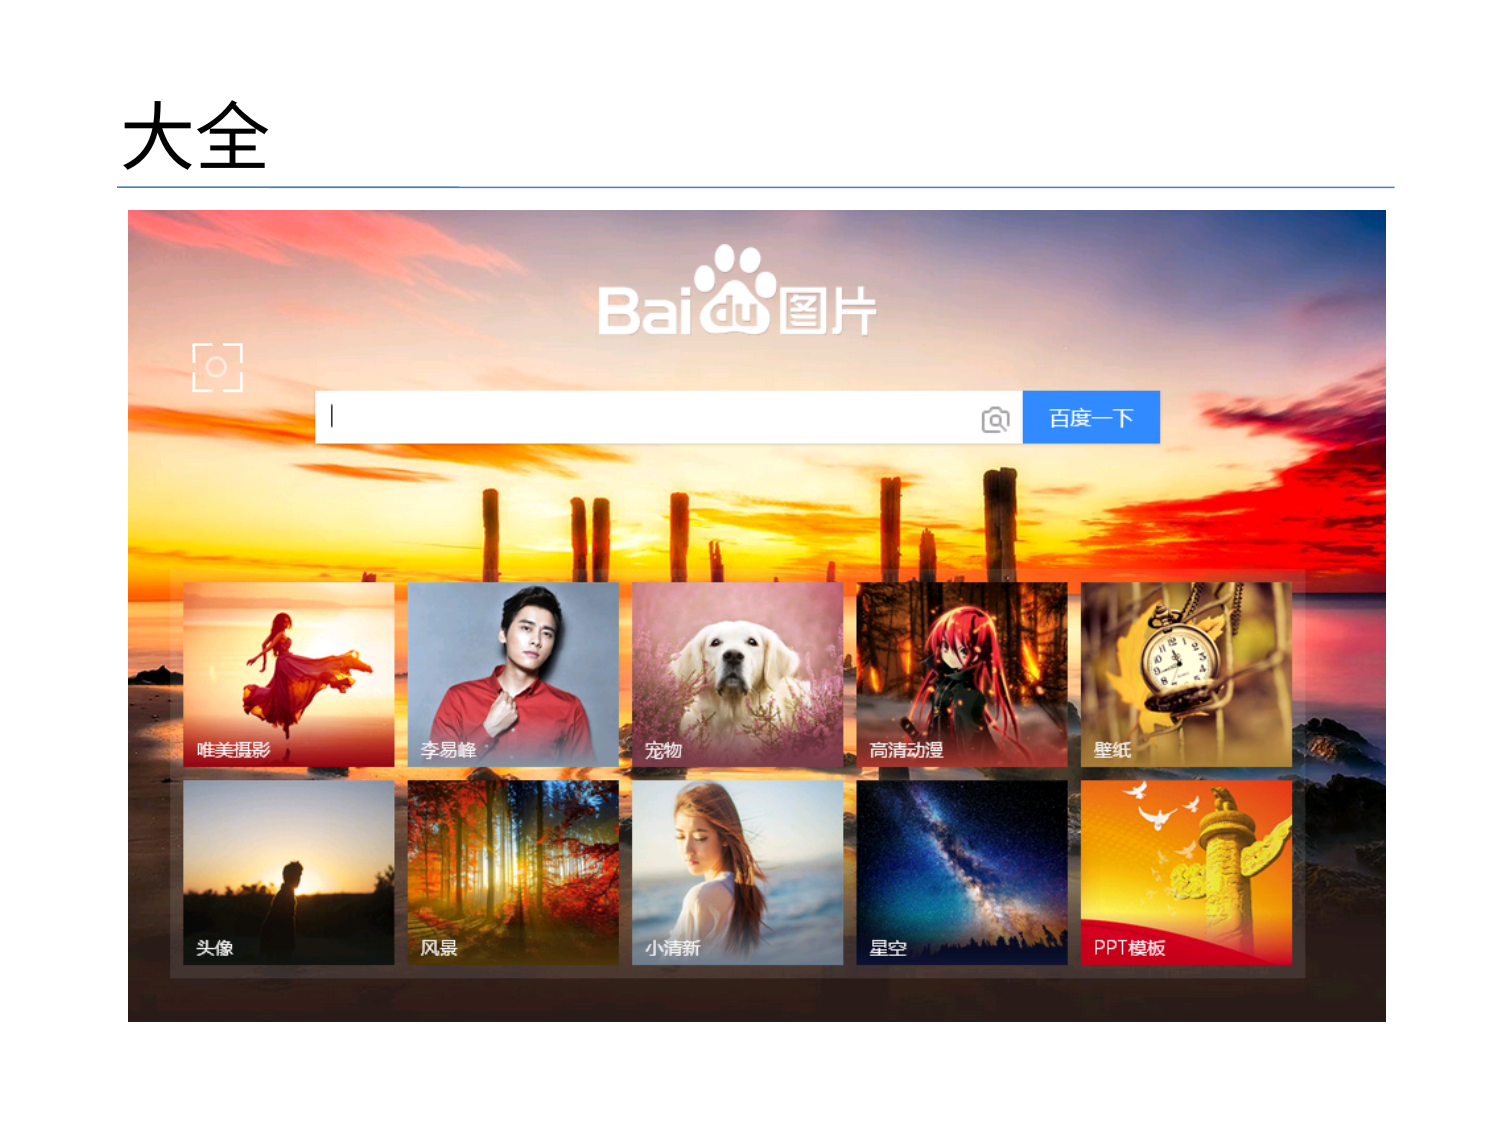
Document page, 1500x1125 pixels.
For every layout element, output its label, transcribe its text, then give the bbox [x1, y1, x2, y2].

title 大全 [105, 70, 1372, 200]
picture [128, 210, 1386, 1023]
